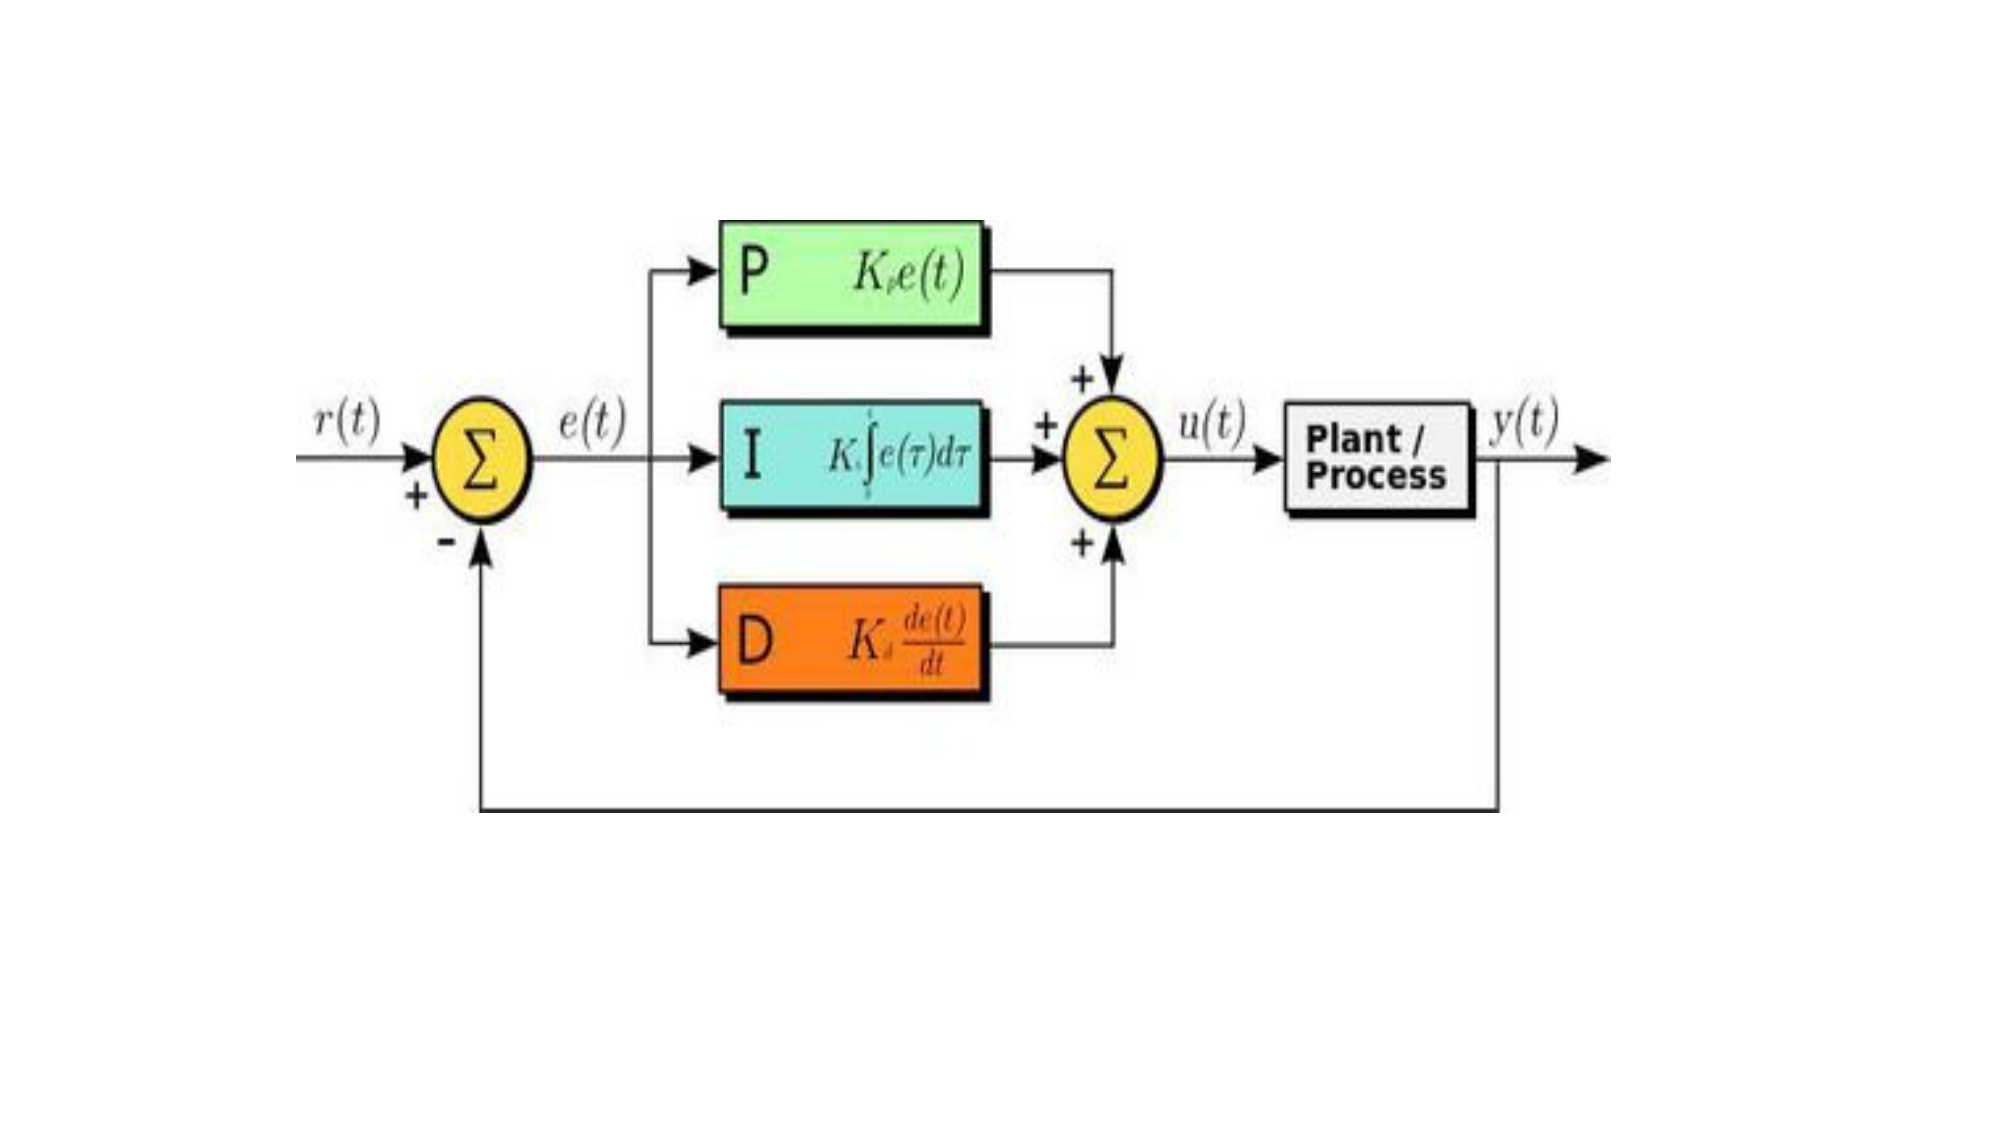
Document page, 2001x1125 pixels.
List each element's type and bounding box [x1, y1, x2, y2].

picture [296, 220, 1611, 814]
